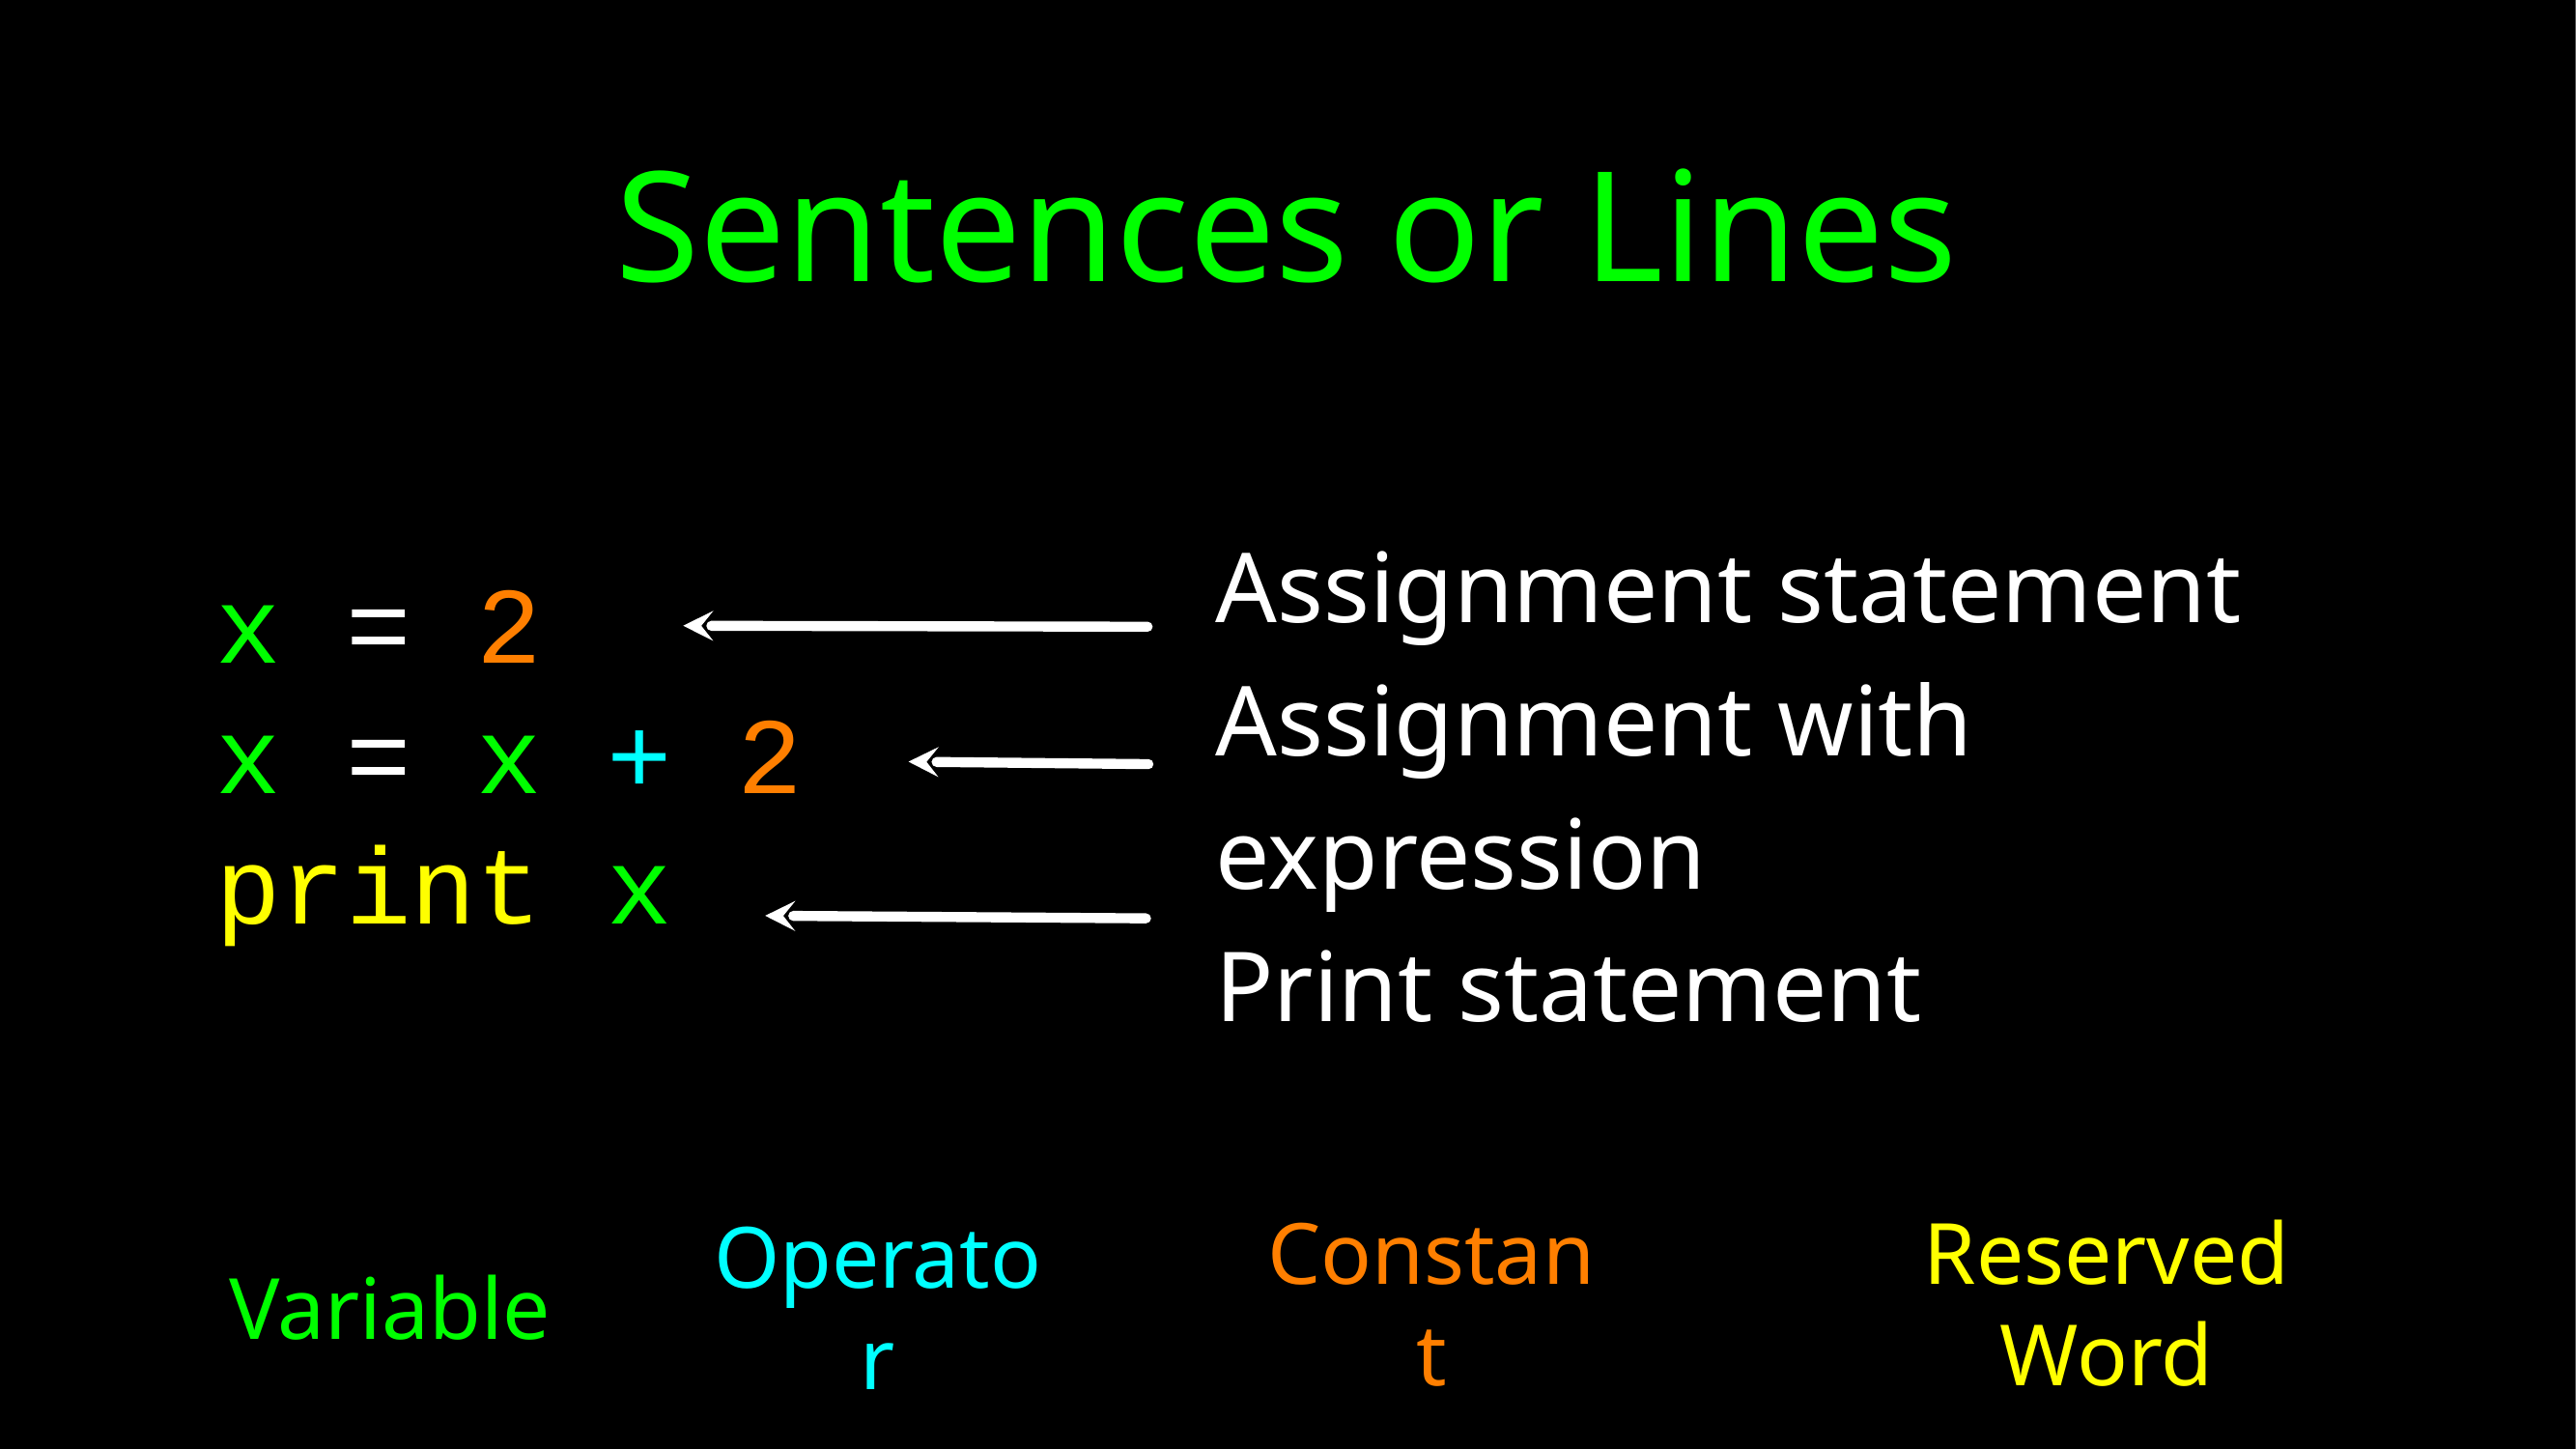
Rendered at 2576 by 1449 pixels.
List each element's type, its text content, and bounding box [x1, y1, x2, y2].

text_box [764, 915, 1146, 919]
text_box Variable [215, 1247, 564, 1363]
text_box Assignment statement Assignment with expression Print statement [1215, 454, 2469, 1095]
text_box Constant [1263, 1243, 1599, 1359]
text_box x = 2 x = x + 2 print x [215, 429, 909, 1070]
title Sentences or Lines [183, 38, 2391, 403]
text_box Operator [703, 1247, 1052, 1363]
text_box Reserved Word [1829, 1243, 2384, 1359]
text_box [908, 761, 1149, 765]
